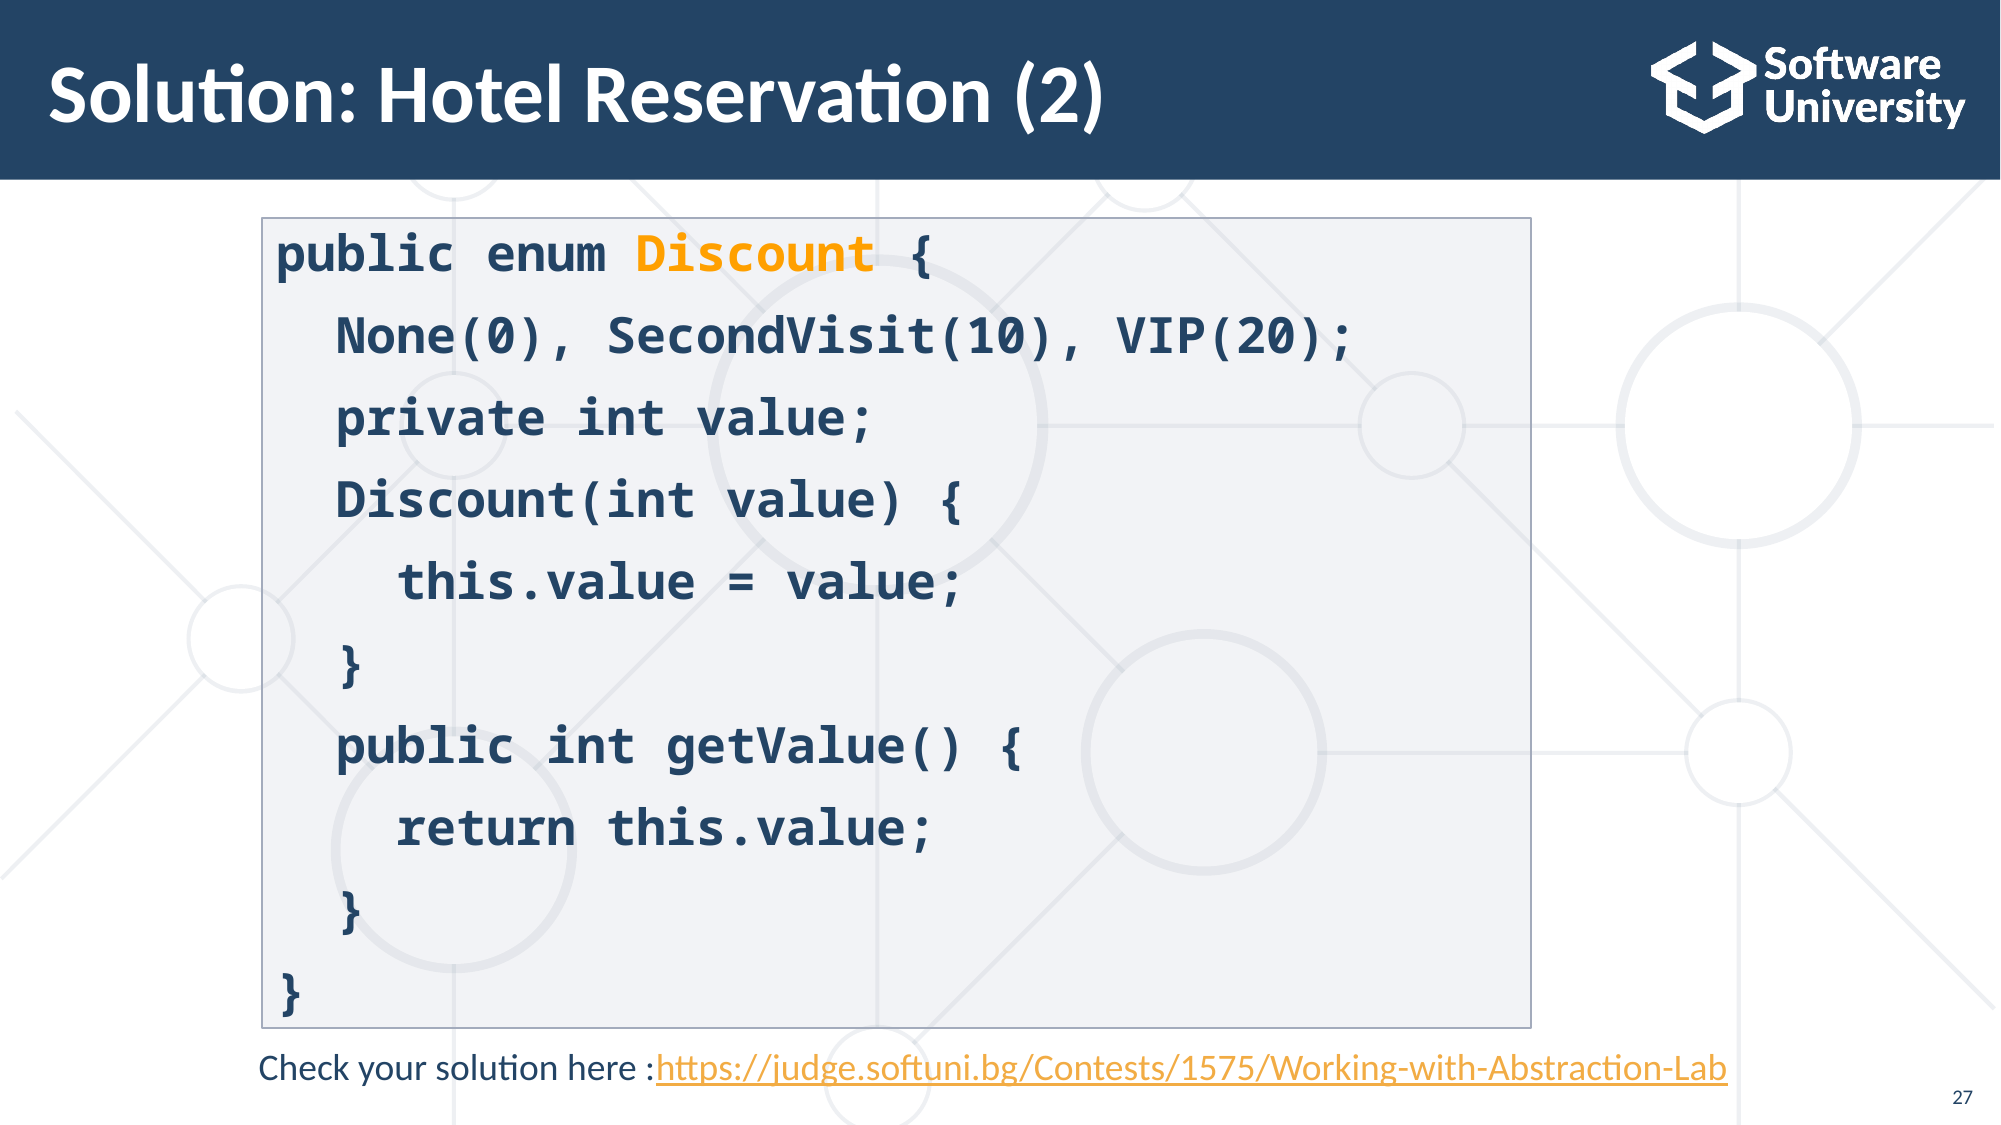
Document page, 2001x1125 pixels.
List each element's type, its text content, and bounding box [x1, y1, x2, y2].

list [31, 196, 1970, 1104]
text_box Check your solution here :https://judge.softuni.bg/Contests/1575/Working-with-Abstraction-Lab [124, 1035, 1863, 1096]
slide_number 27 [1927, 1067, 1989, 1117]
title Solution: Hotel Reservation (2) [31, 16, 1625, 162]
picture [1651, 41, 1966, 134]
text_box public enum Discount { None(0), SecondVisit(10), VIP(20); private int value; Discount(int value) { this.value = value; } public int getValue() { return this.value; } } [261, 218, 1532, 1029]
